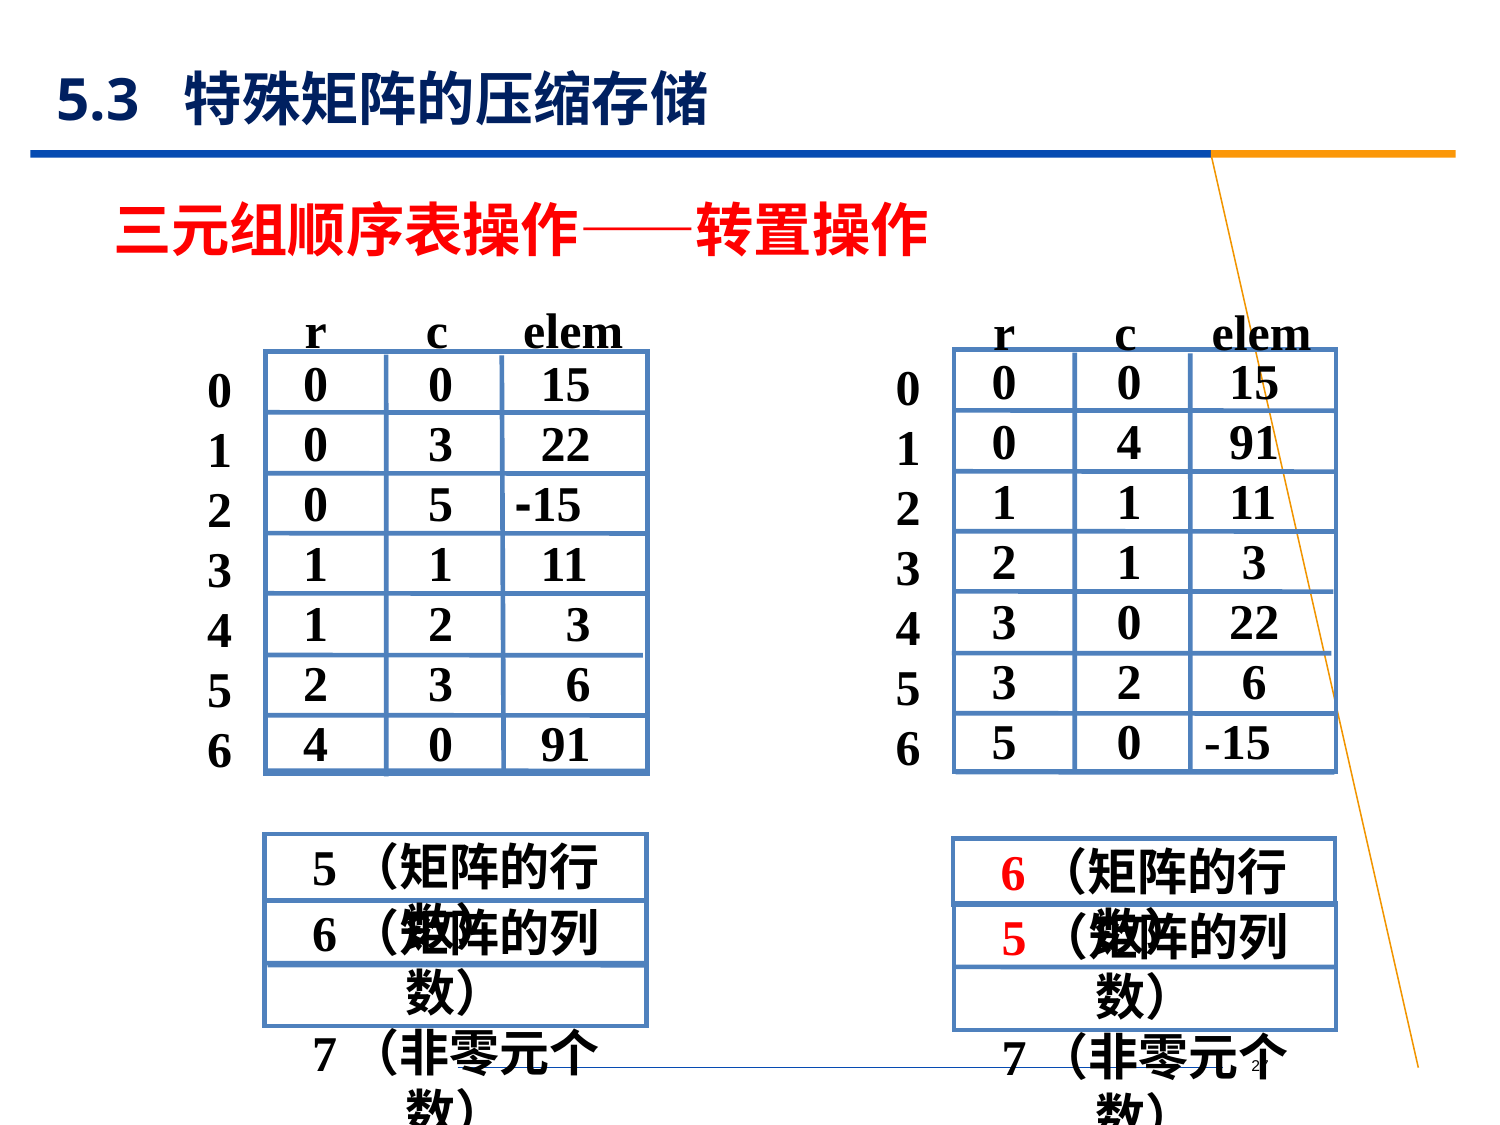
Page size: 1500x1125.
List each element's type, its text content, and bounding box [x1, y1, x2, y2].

text_box r c elem [267, 298, 634, 347]
text_box r c elem [955, 300, 1322, 348]
text_box 0 1 2 3 4 5 6 [207, 357, 263, 820]
text_box 三元组顺序表操作——转置操作 [98, 186, 1079, 271]
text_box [895, 349, 1338, 1031]
text_box 6（矩阵的列数） 7（非零元个数） [264, 899, 647, 1027]
text_box 5（矩阵的行数） [264, 834, 647, 899]
title 5.3 特殊矩阵的压缩存储 [41, 64, 1392, 130]
text_box 0 0 15 0 3 22 0 5 -15 1 1 11 1 2 3 2 3 6 4 0 91 [265, 351, 648, 774]
